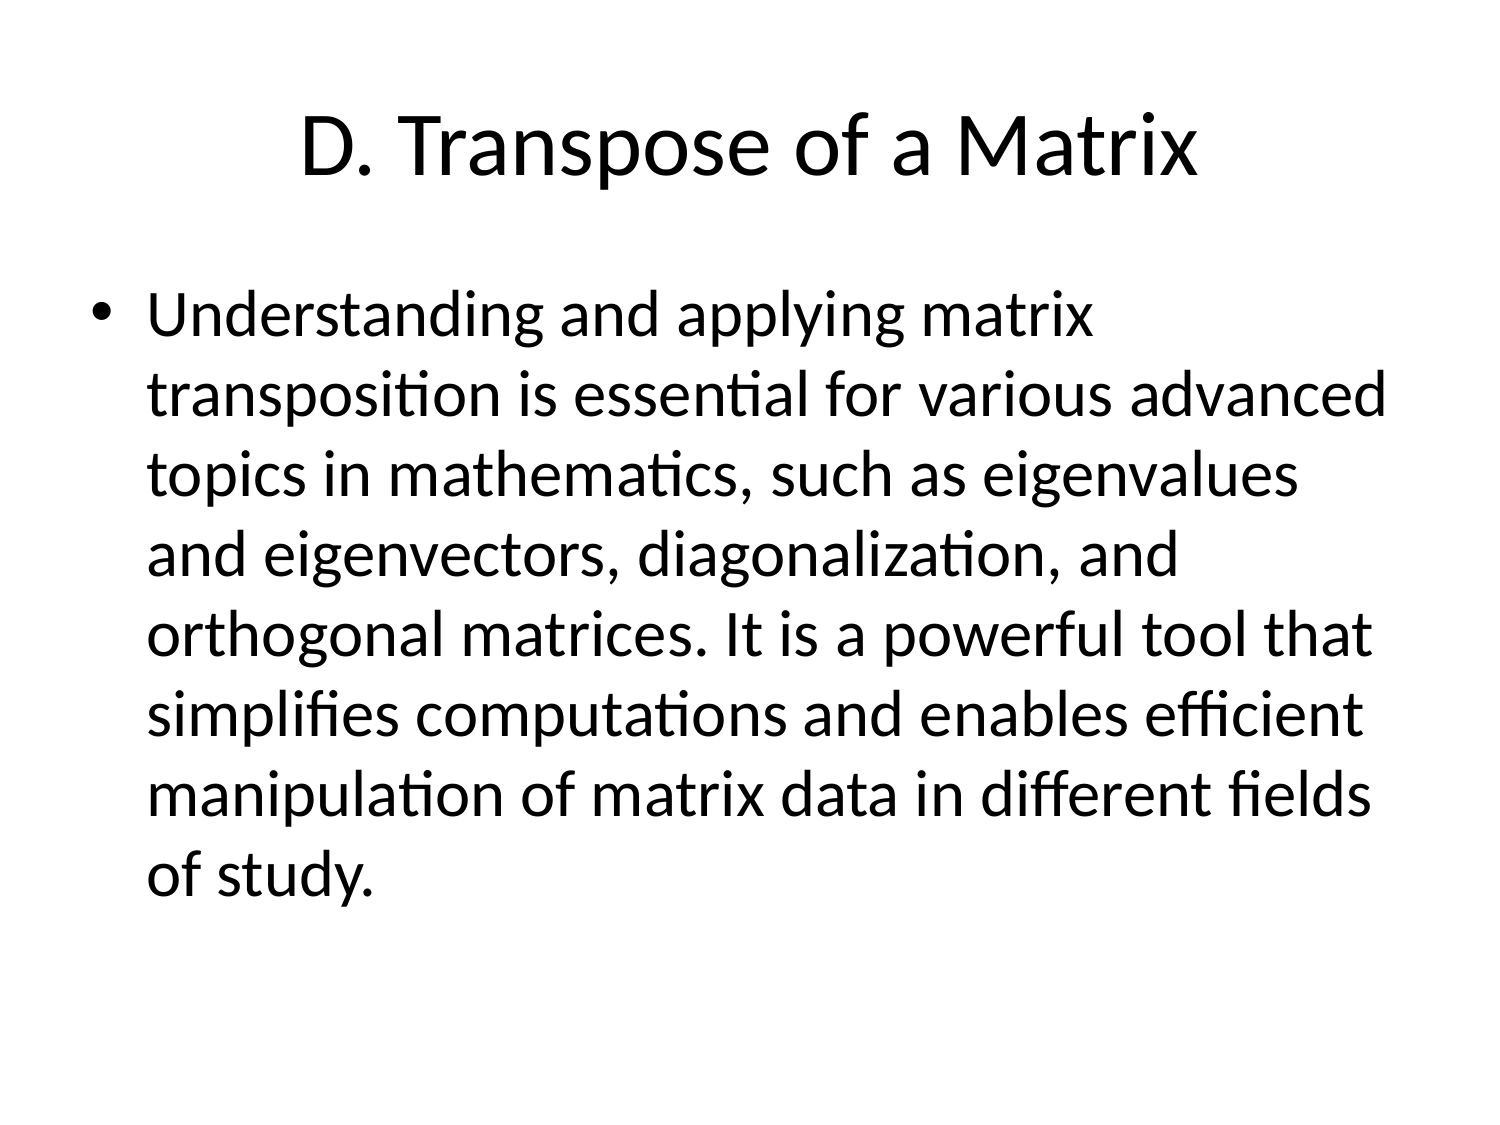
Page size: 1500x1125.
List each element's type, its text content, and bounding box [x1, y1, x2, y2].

list Understanding and applying matrix transposition is essential for various advanced topics in mathematics, such as eigenvalues and eigenvectors, diagonalization, and orthogonal matrices. It is a powerful tool that simplifies computations and enables efficient manipulation of matrix data in different fields of study. [75, 262, 1425, 1005]
title D. Transpose of a Matrix [75, 45, 1425, 233]
